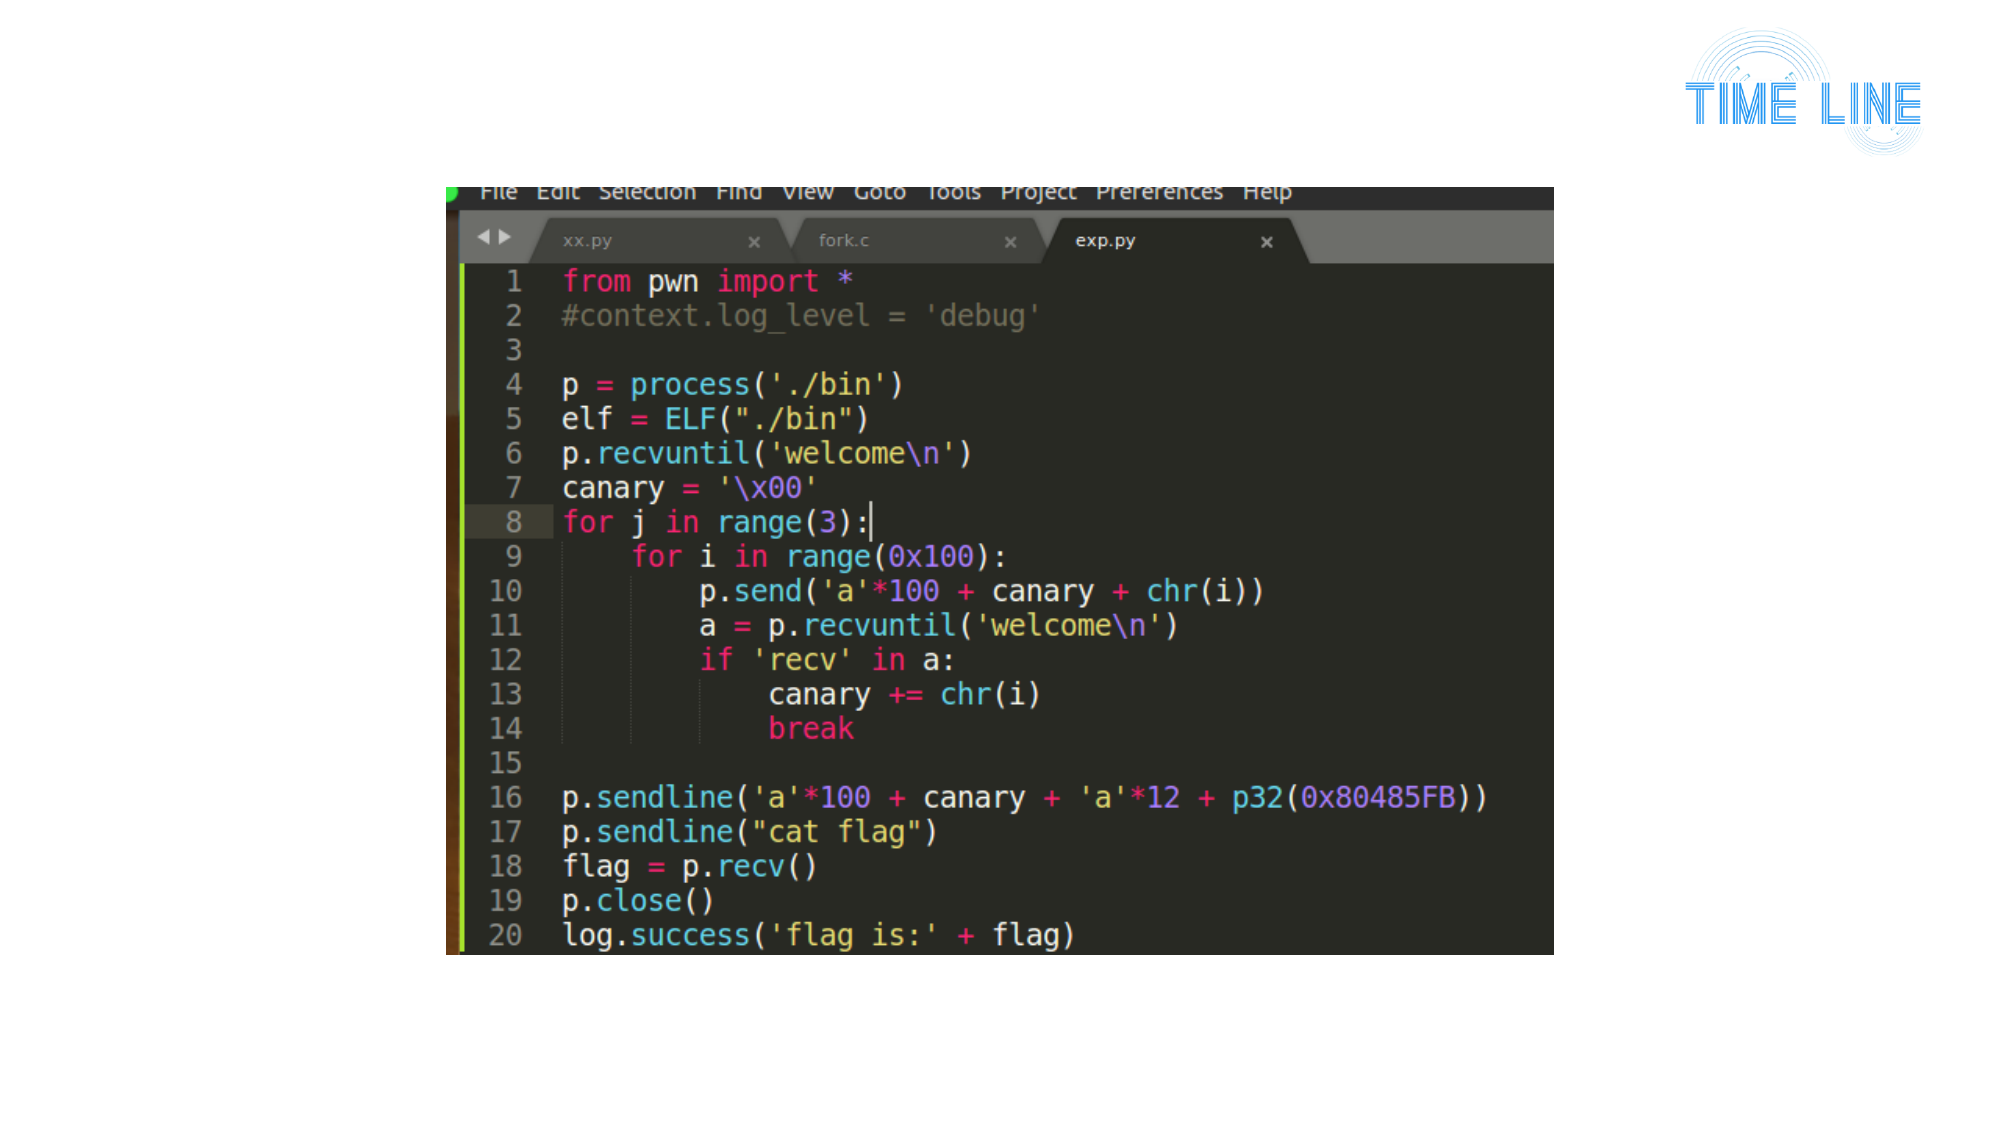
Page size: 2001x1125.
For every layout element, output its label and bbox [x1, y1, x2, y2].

picture [1608, 20, 2000, 188]
picture [446, 187, 1554, 955]
